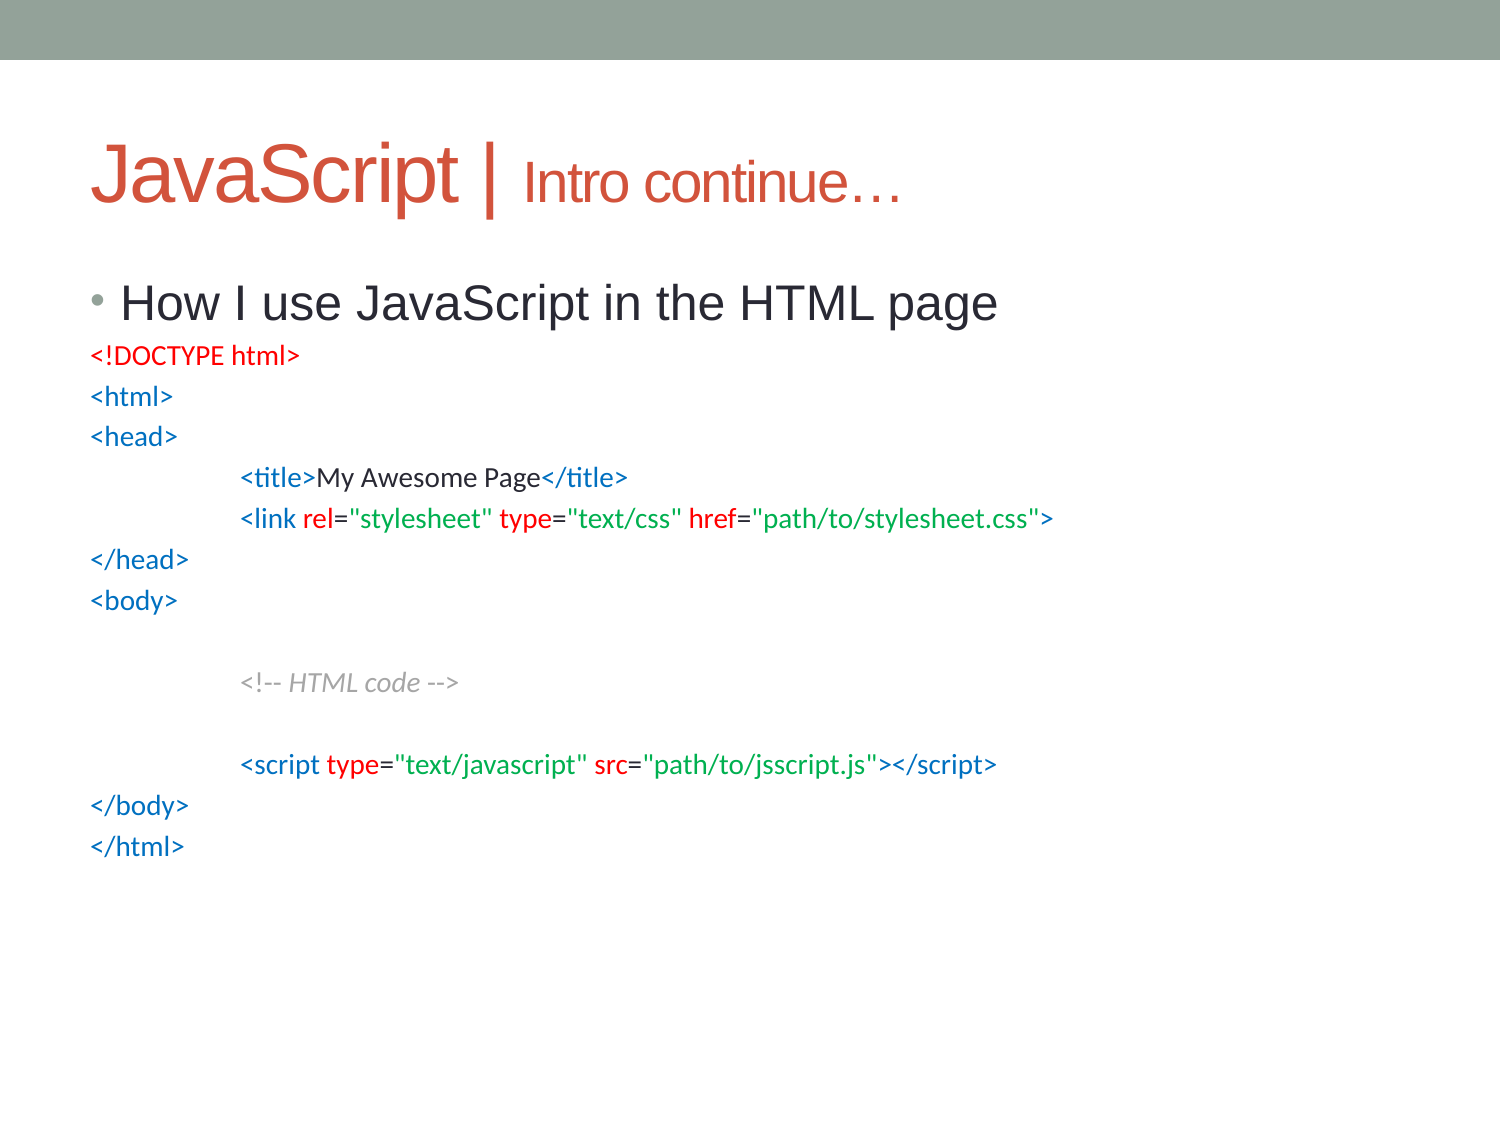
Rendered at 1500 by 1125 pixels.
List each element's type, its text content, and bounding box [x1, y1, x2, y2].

list How I use JavaScript in the HTML page <!DOCTYPE html> <html> <head> <title>My Awesome Page</title> <link rel="stylesheet" type="text/css" href="path/to/stylesheet.css"> </head> <body> <!-- HTML code --> <script type="text/javascript" src="path/to/jsscript.js"></script> </body> </html> [75, 262, 1425, 1063]
title JavaScript | Intro continue… [75, 87, 1425, 250]
